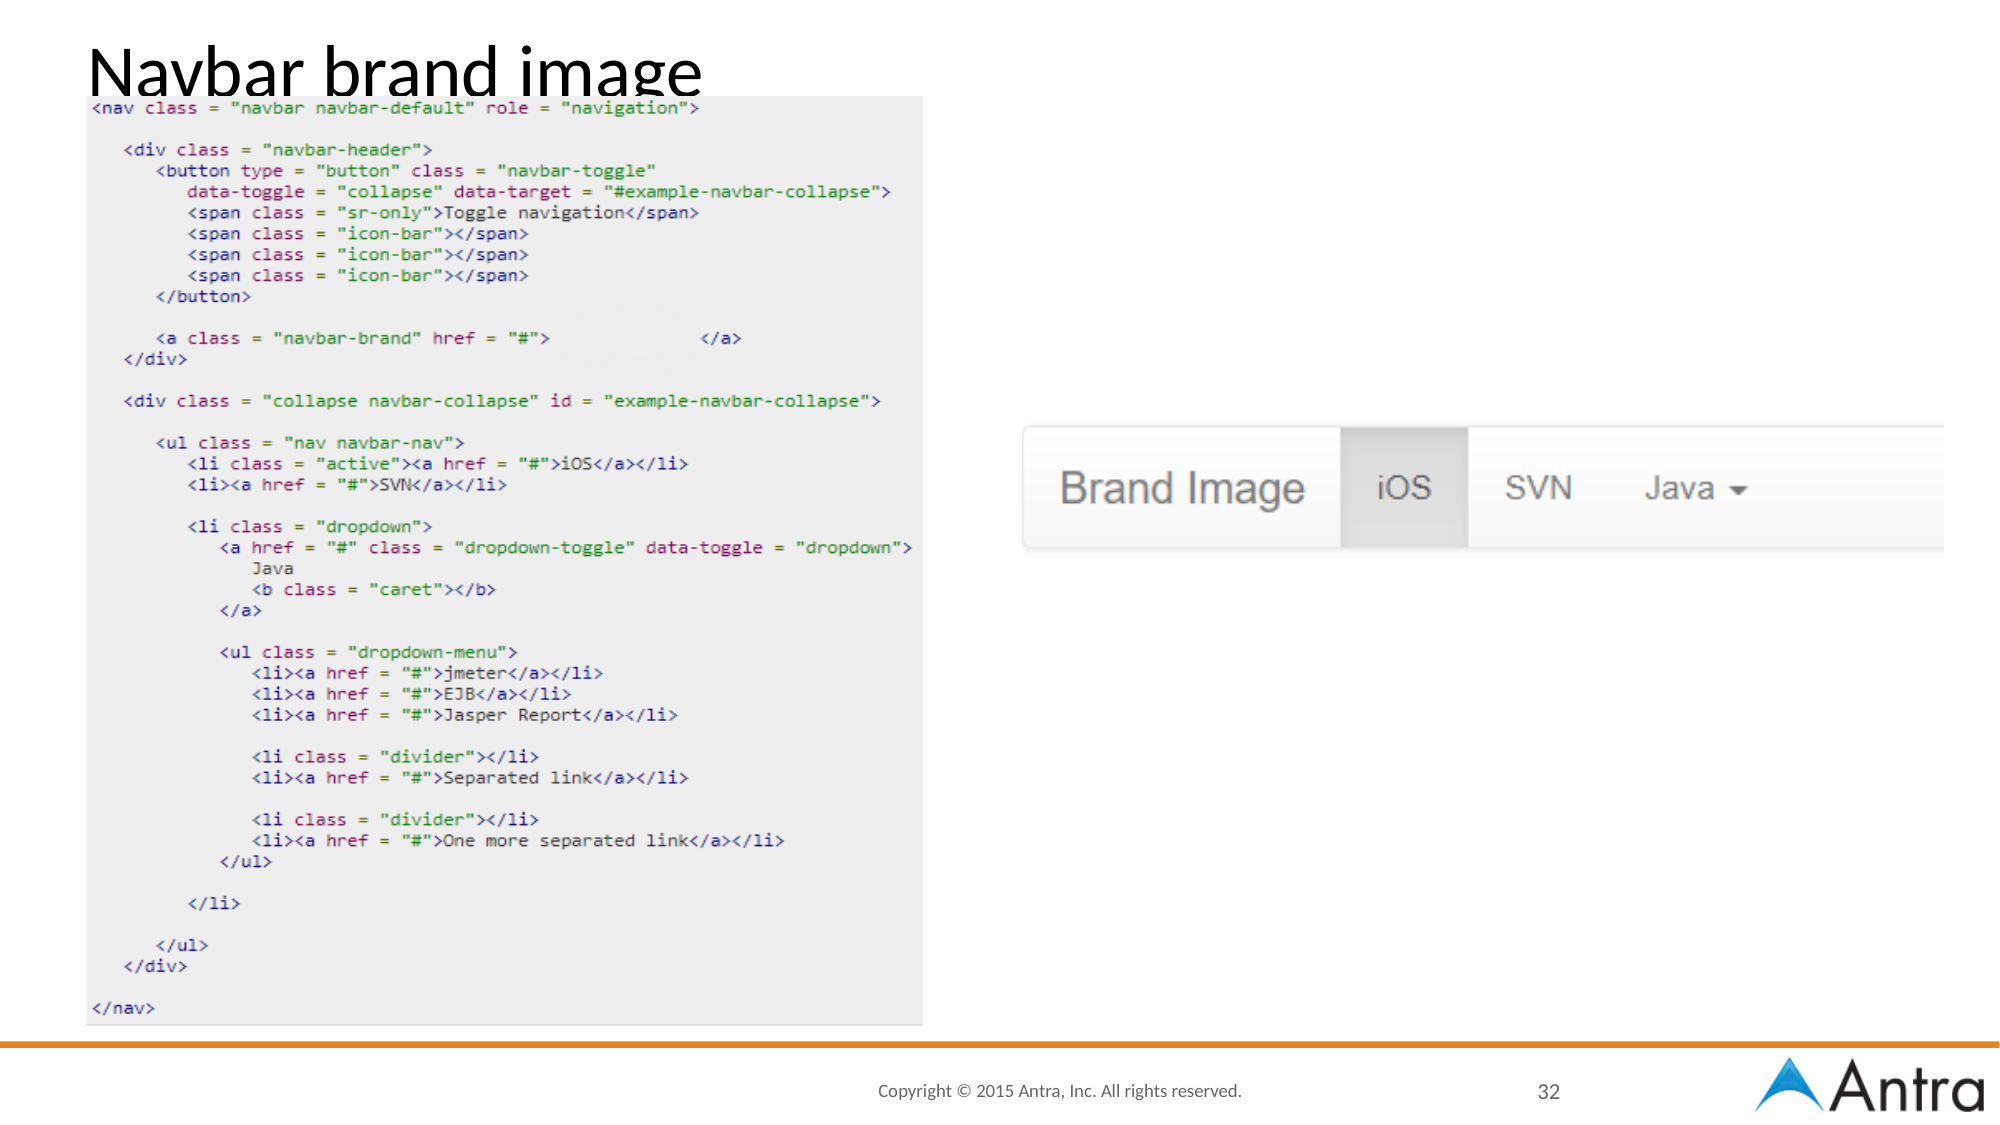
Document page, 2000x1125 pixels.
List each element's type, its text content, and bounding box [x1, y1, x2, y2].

picture [1022, 412, 1944, 581]
slide_number 32 [1498, 1075, 1561, 1106]
picture [1744, 1048, 1994, 1122]
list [86, 96, 923, 1030]
title Navbar brand image [87, 0, 1913, 112]
